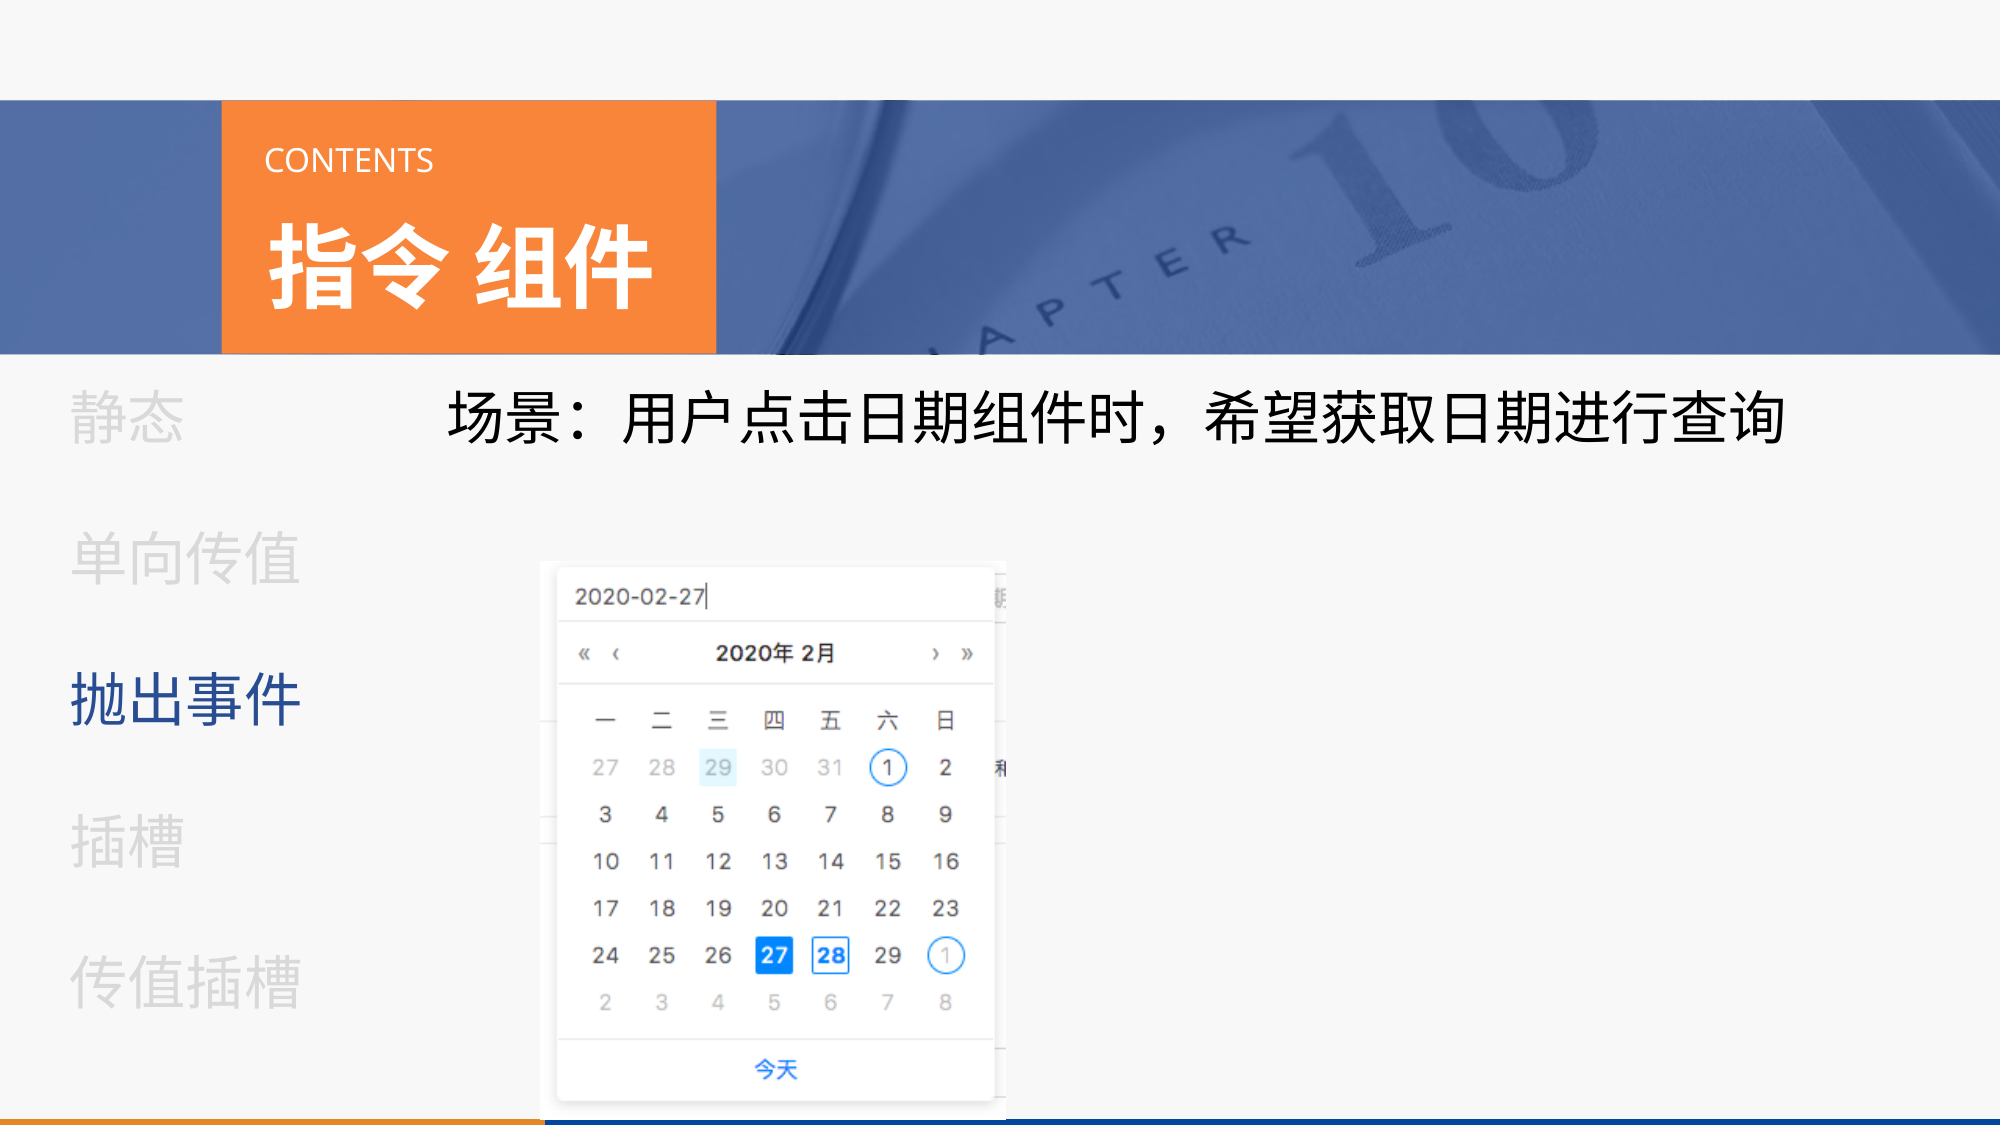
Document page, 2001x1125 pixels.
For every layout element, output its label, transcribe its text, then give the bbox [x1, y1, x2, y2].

text_box 静态 [54, 373, 432, 459]
picture [0, 100, 2000, 355]
text_box 场景：用户点击日期组件时，希望获取日期进行查询 [432, 373, 1912, 459]
text_box 传值插槽 [54, 938, 539, 1024]
text_box 抛出事件 [54, 656, 539, 741]
text_box 单向传值 [54, 514, 476, 600]
picture [539, 561, 1006, 1120]
text_box 插槽 [54, 797, 539, 883]
